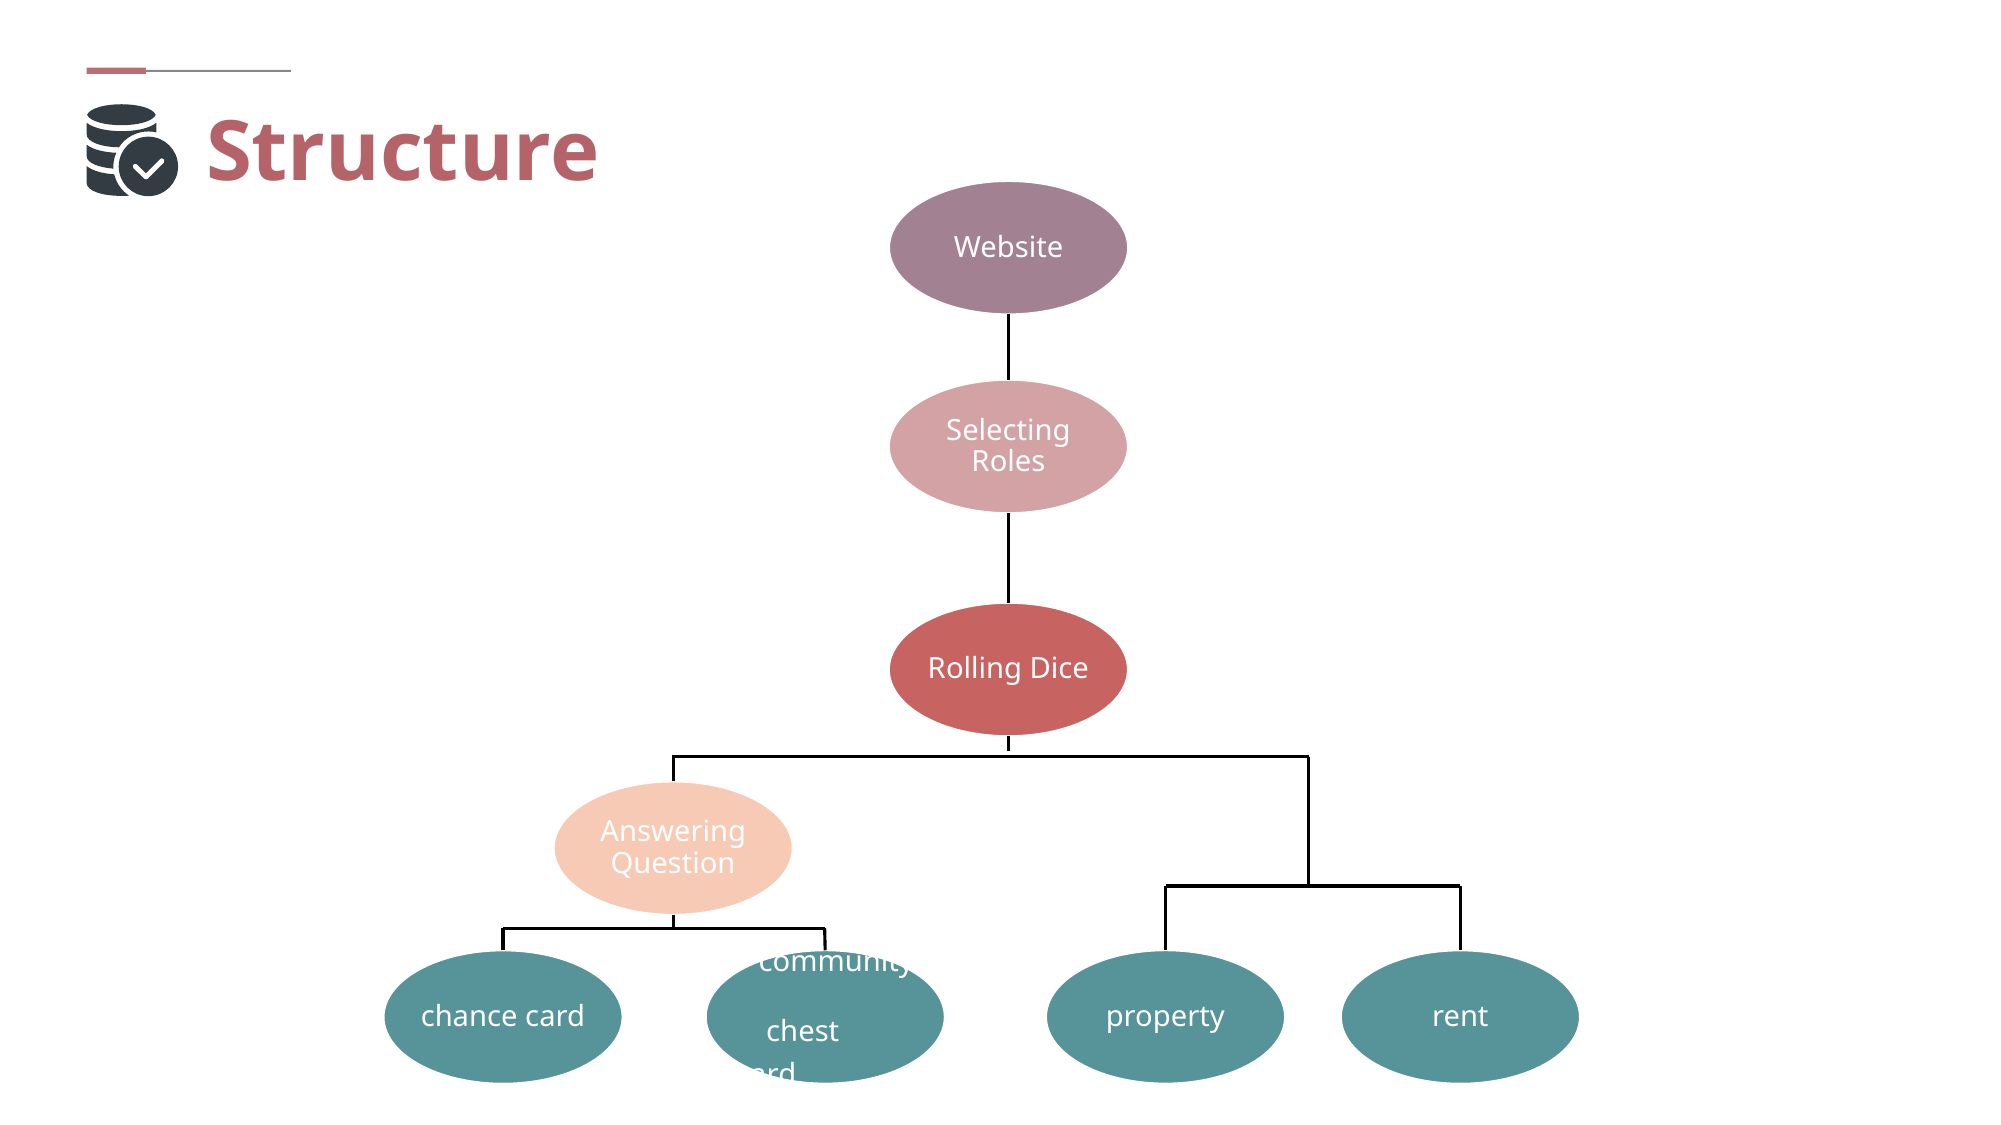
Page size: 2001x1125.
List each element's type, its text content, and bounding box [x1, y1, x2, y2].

text_box Structure [191, 90, 1054, 205]
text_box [383, 180, 1580, 1084]
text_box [86, 104, 179, 197]
